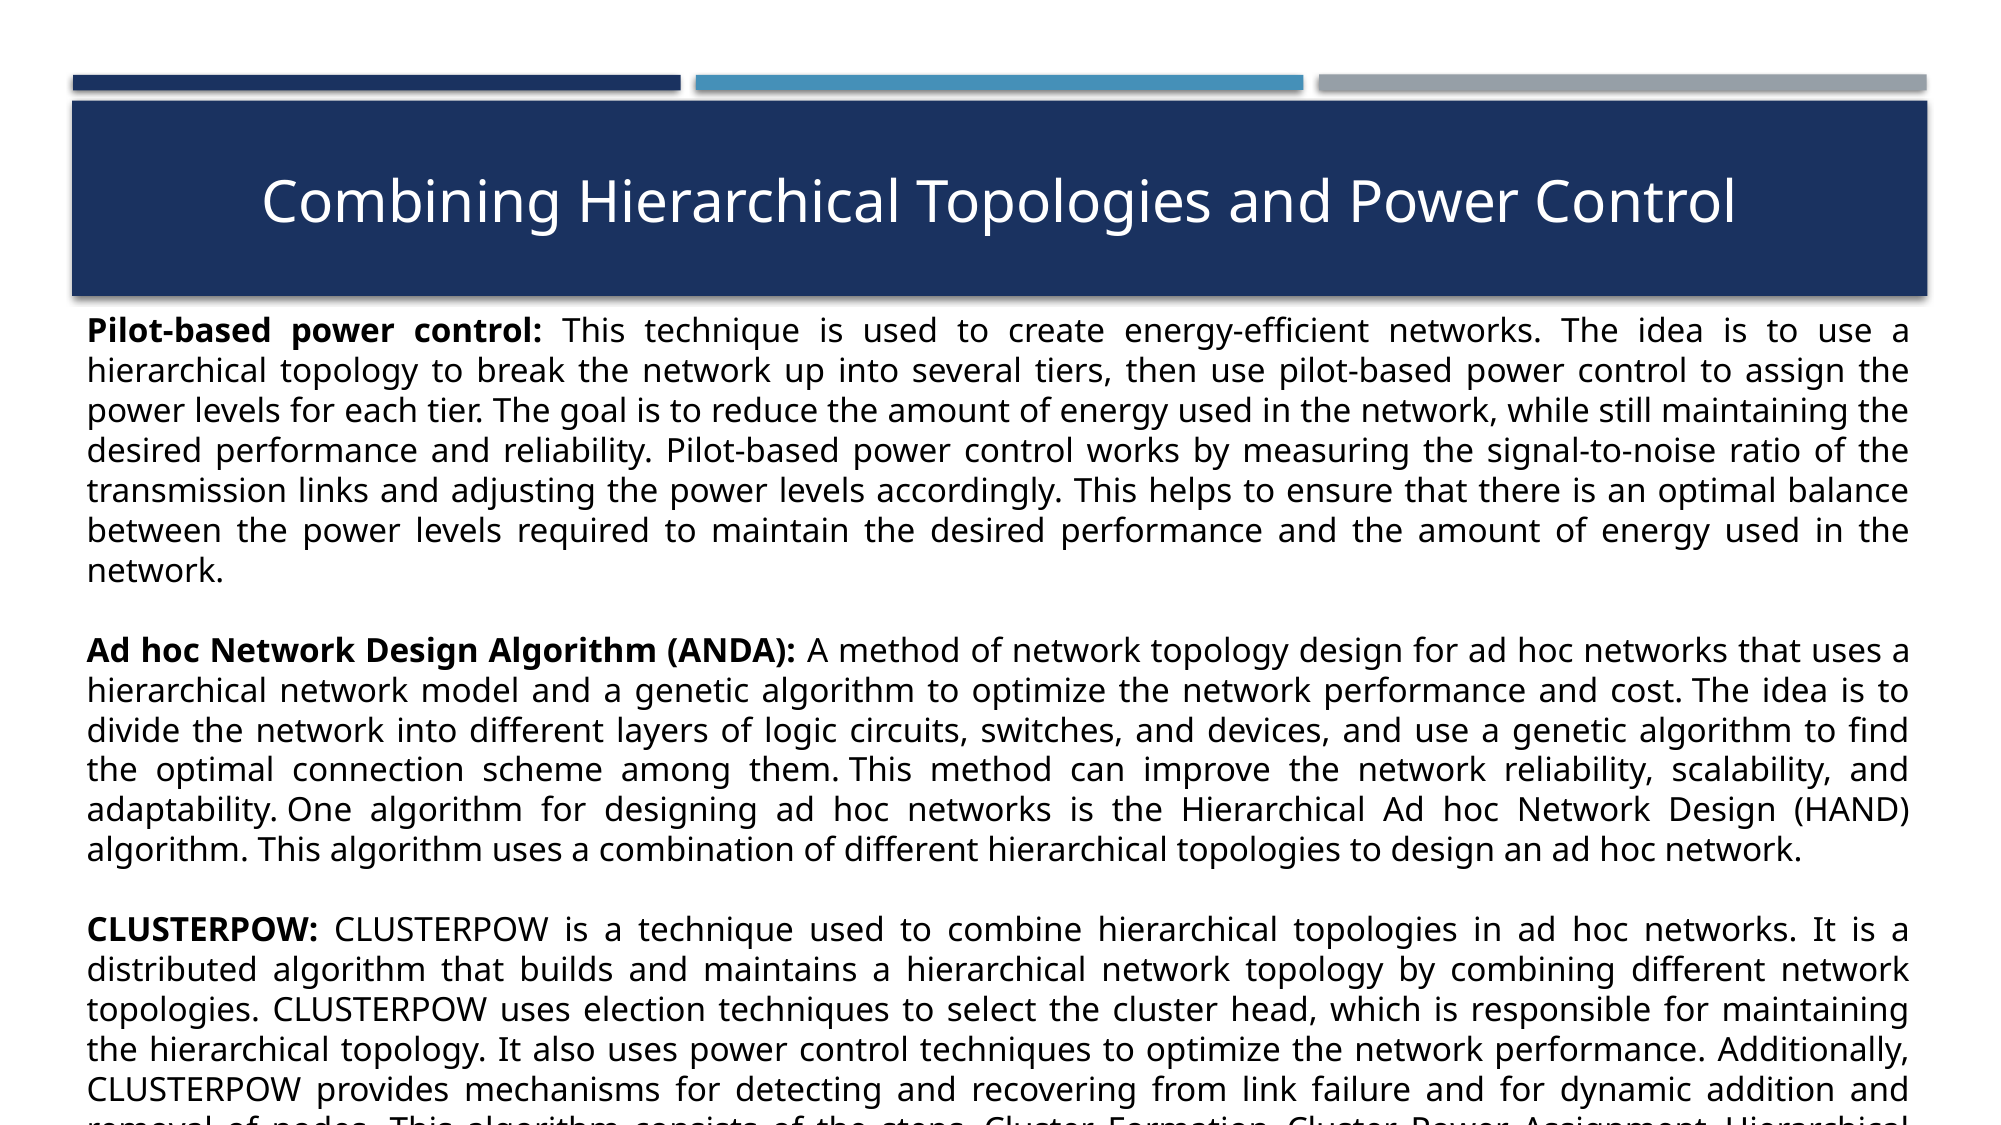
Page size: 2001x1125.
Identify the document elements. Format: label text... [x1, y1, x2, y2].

text_box Combining Hierarchical Topologies and Power Control [0, 156, 2000, 242]
text_box Pilot-based power control: This technique is used to create energy-efficient networks. The idea is to use a hierarchical topology to break the network up into several tiers, then use pilot-based power control to assign the power levels for each tier. The goal is to reduce the amount of energy used in the network, while still maintaining the desired performance and reliability. Pilot-based power control works by measuring the signal-to-noise ratio of the transmission links and adjusting the power levels accordingly. This helps to ensure that there is an optimal balance between the power levels required to maintain the desired performance and the amount of energy used in the network. Ad hoc Network Design Algorithm (ANDA): A method of network topology design for ad hoc networks that uses a hierarchical network model and a genetic algorithm to optimize the network performance and cost. The idea is to divide the network into different layers of logic circuits, switches, and devices, and use a genetic algorithm to find the optimal connection scheme among them. This method can improve the network reliability, scalability, and adaptability. One algorithm for designing ad hoc networks is the Hierarchical Ad hoc Network Design (HAND) algorithm. This algorithm uses a combination of different hierarchical topologies to design an ad hoc network. CLUSTERPOW: CLUSTERPOW is a technique used to combine hierarchical topologies in ad hoc networks. It is a distributed algorithm that builds and maintains a hierarchical network topology by combining different network topologies. CLUSTERPOW uses election techniques to select the cluster head, which is responsible for maintaining the hierarchical topology. It also uses power control techniques to optimize the network performance. Additionally, CLUSTERPOW provides mechanisms for detecting and recovering from link failure and for dynamic addition and removal of nodes. This algorithm consists of the steps- Cluster Formation, Cluster Power Assignment, Hierarchical Structure Formation, Inter-Cluster Connectivity, Redundancy. [71, 302, 1928, 1125]
